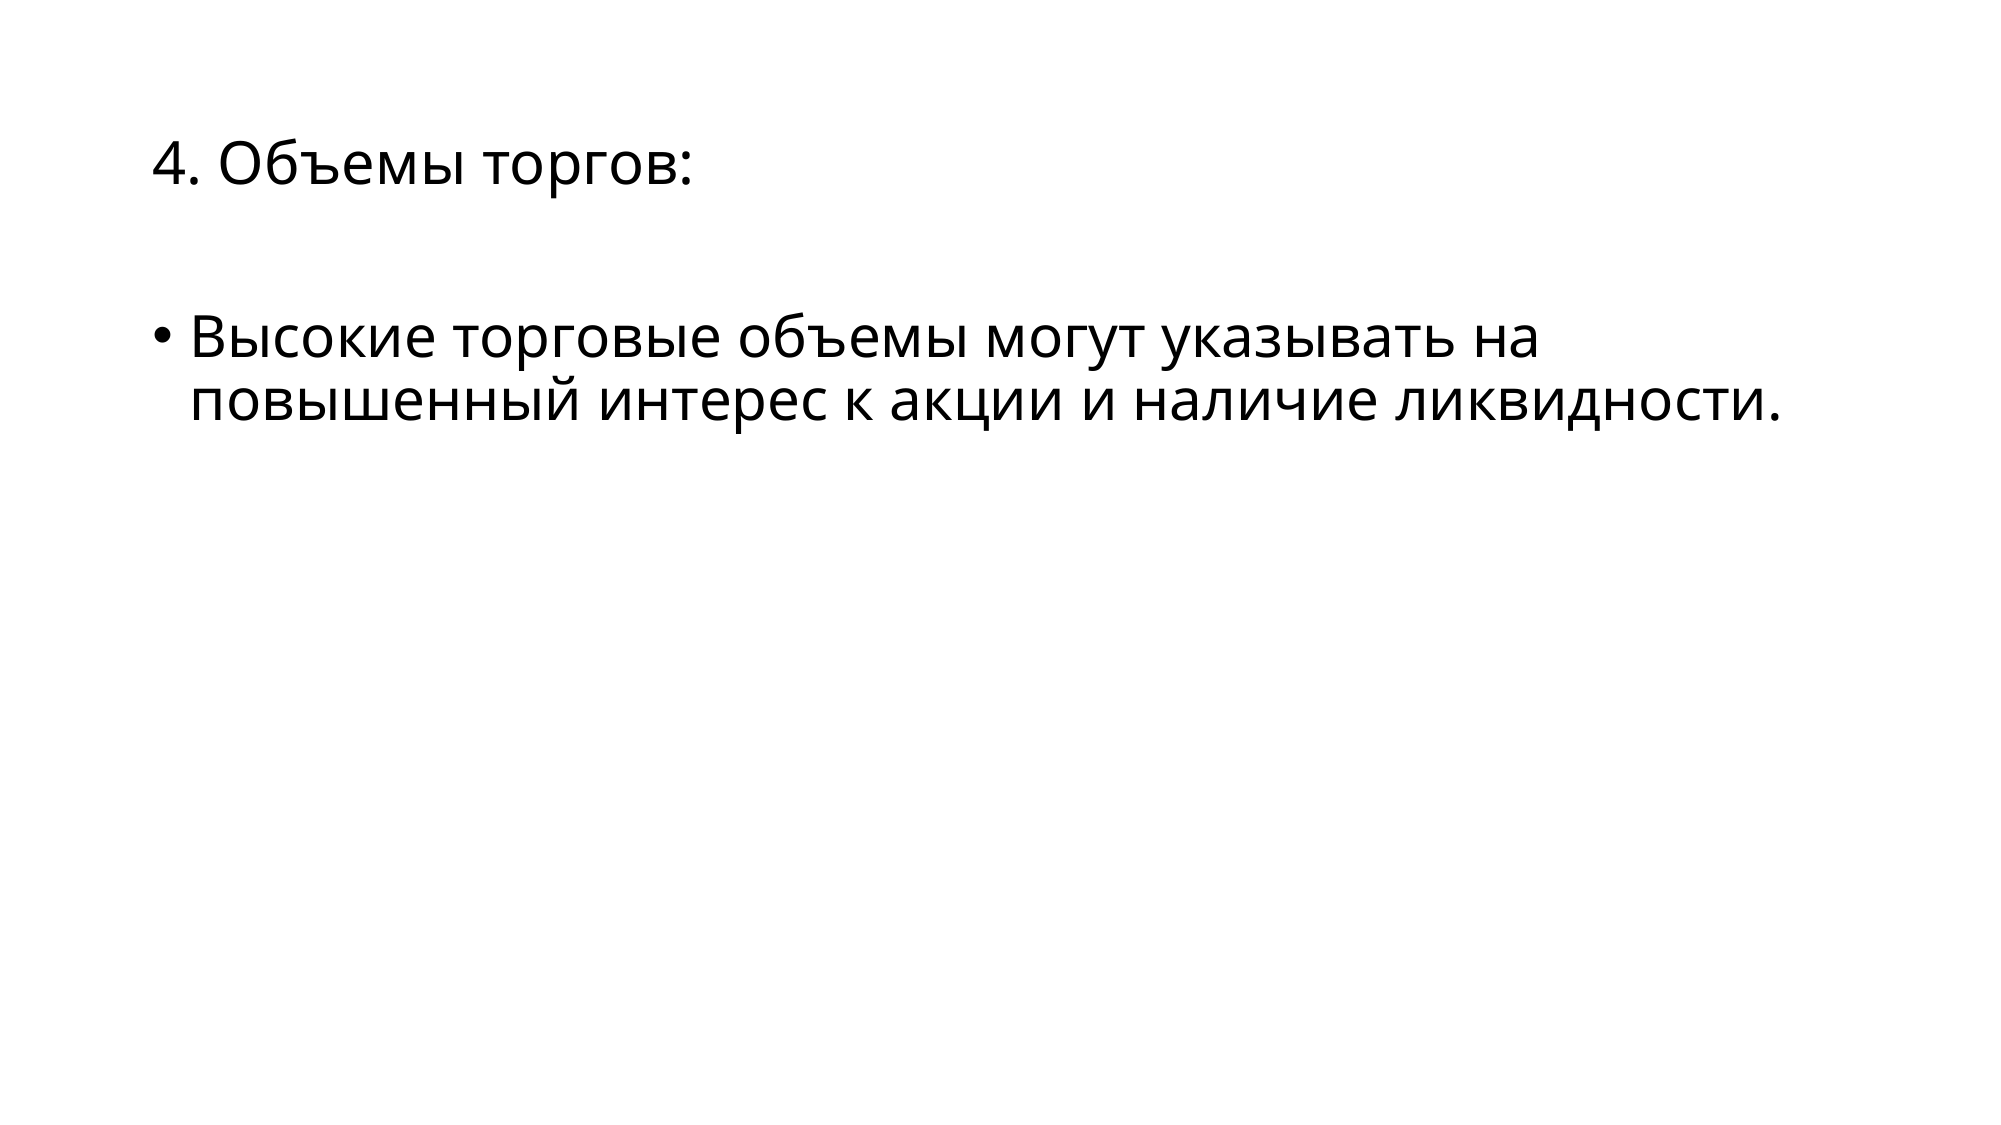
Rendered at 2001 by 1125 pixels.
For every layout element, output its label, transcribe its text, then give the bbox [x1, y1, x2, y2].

title 4. Объемы торгов: [137, 59, 1863, 278]
list Высокие торговые объемы могут указывать на повышенный интерес к акции и наличие ликвидности. [137, 299, 1863, 1014]
